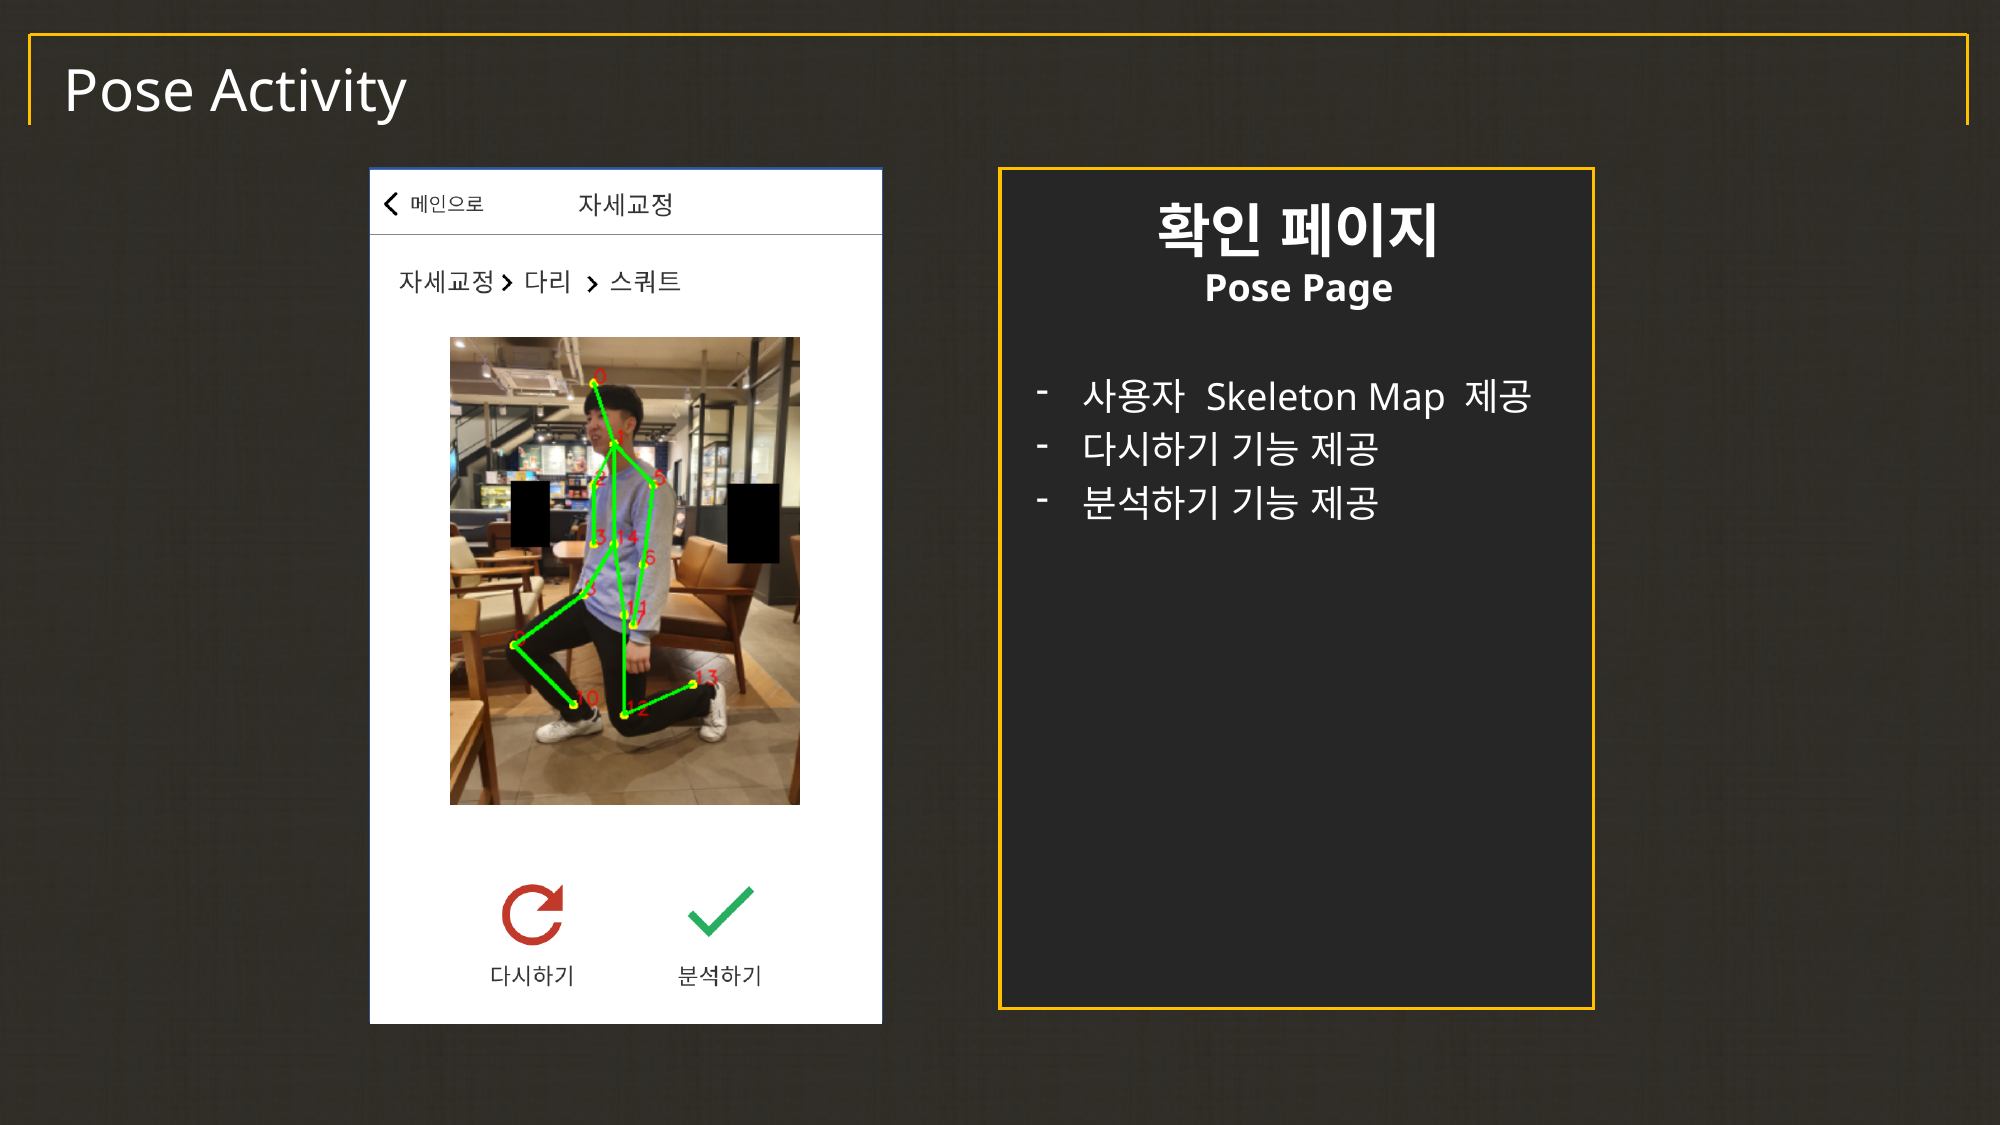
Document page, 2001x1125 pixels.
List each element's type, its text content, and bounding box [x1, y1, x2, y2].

picture [369, 170, 882, 1024]
text_box Pose Activity [49, 45, 605, 130]
text_box [998, 167, 1595, 1010]
text_box [369, 167, 883, 1022]
text_box 확인 페이지 Pose Page 사용자 Skeleton Map 제공 다시하기 기능 제공 분석하기 기능 제공 [1021, 187, 1577, 533]
